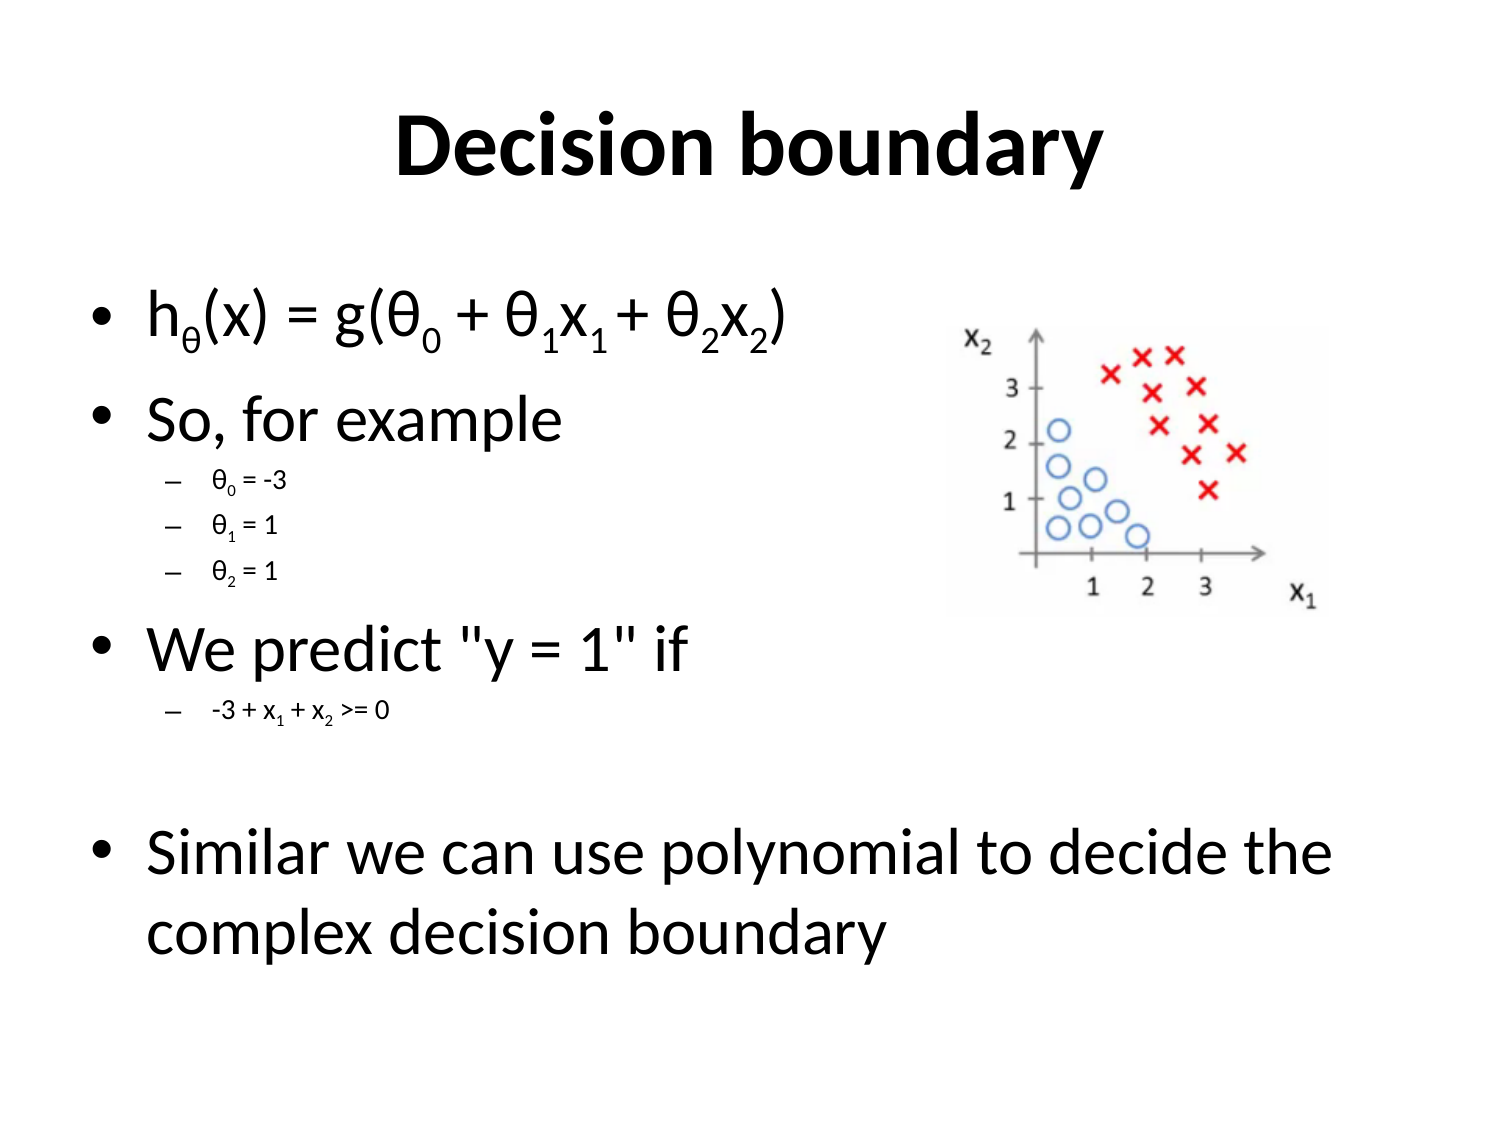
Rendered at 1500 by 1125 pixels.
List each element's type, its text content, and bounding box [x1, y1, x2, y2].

list hθ(x) = g(θ0 + θ1x1 + θ2x2) So, for example θ0 = -3 θ1 = 1 θ2 = 1 We predict "y = 1" if -3 + x1 + x2 >= 0 Similar we can use polynomial to decide the complex decision boundary [75, 262, 1425, 1005]
title Decision boundary [75, 45, 1425, 233]
picture [934, 262, 1405, 632]
